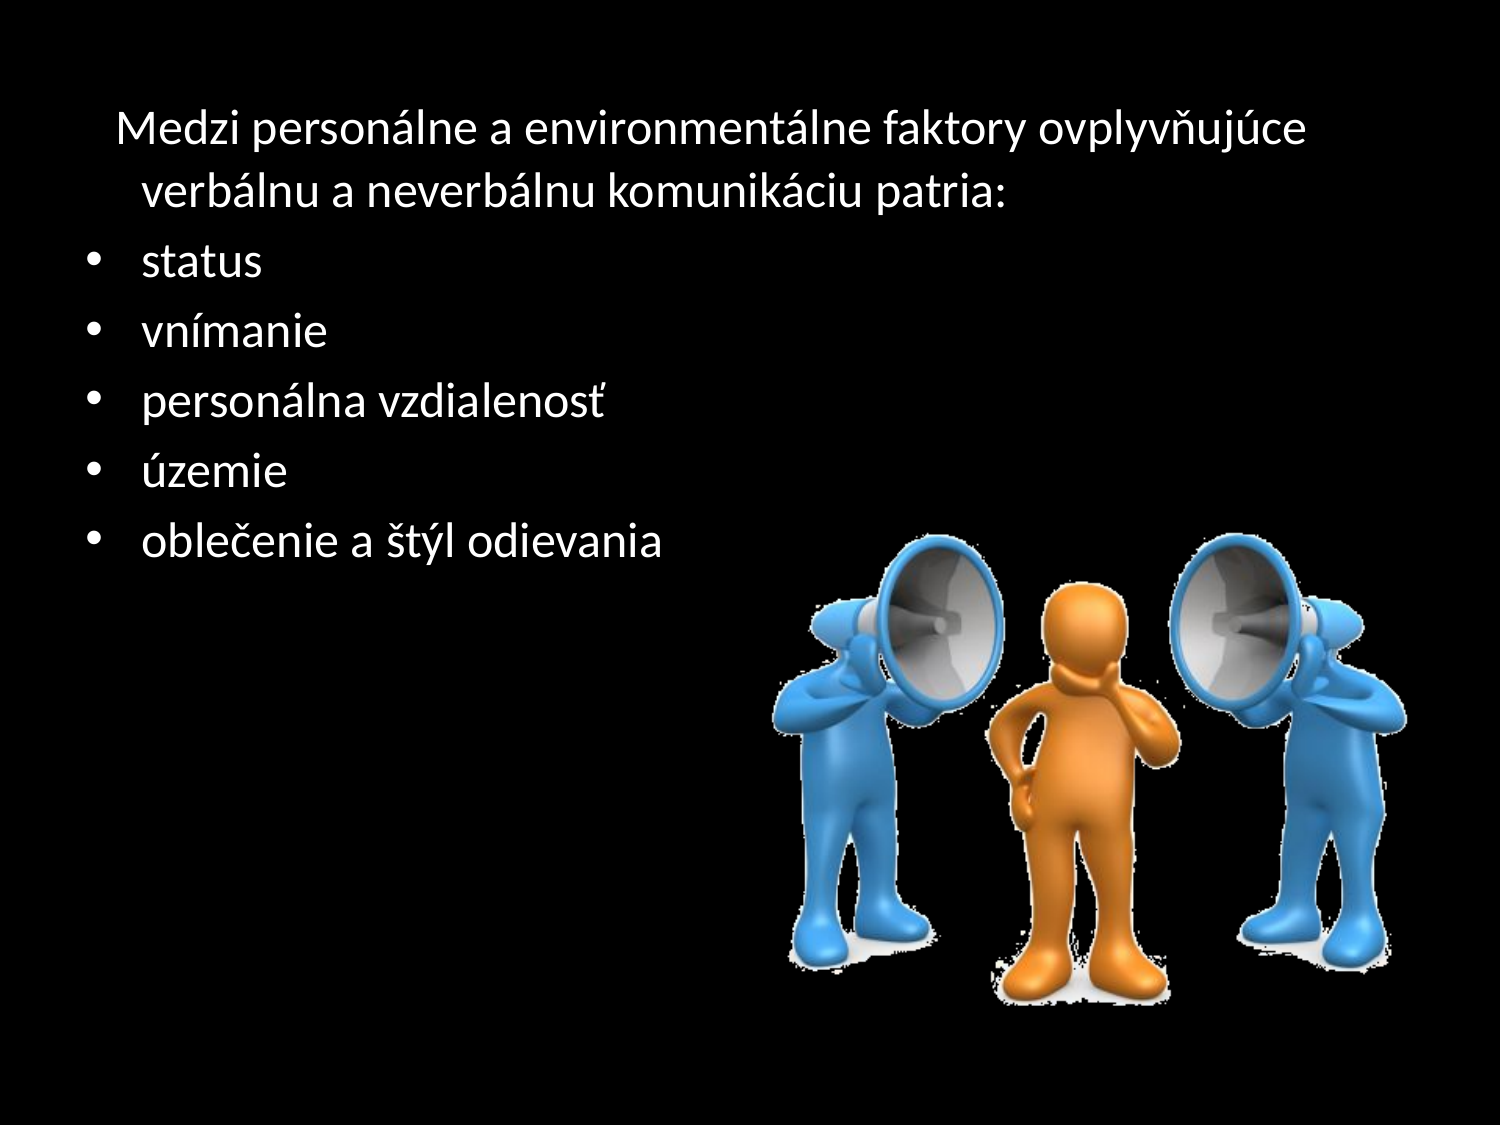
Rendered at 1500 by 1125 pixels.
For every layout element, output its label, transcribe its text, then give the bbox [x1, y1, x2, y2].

picture [691, 480, 1473, 1067]
list Medzi personálne a environmentálne faktory ovplyvňujúce verbálnu a neverbálnu komunikáciu patria: status vnímanie personálna vzdialenosť územie oblečenie a štýl odievania [70, 70, 1421, 840]
